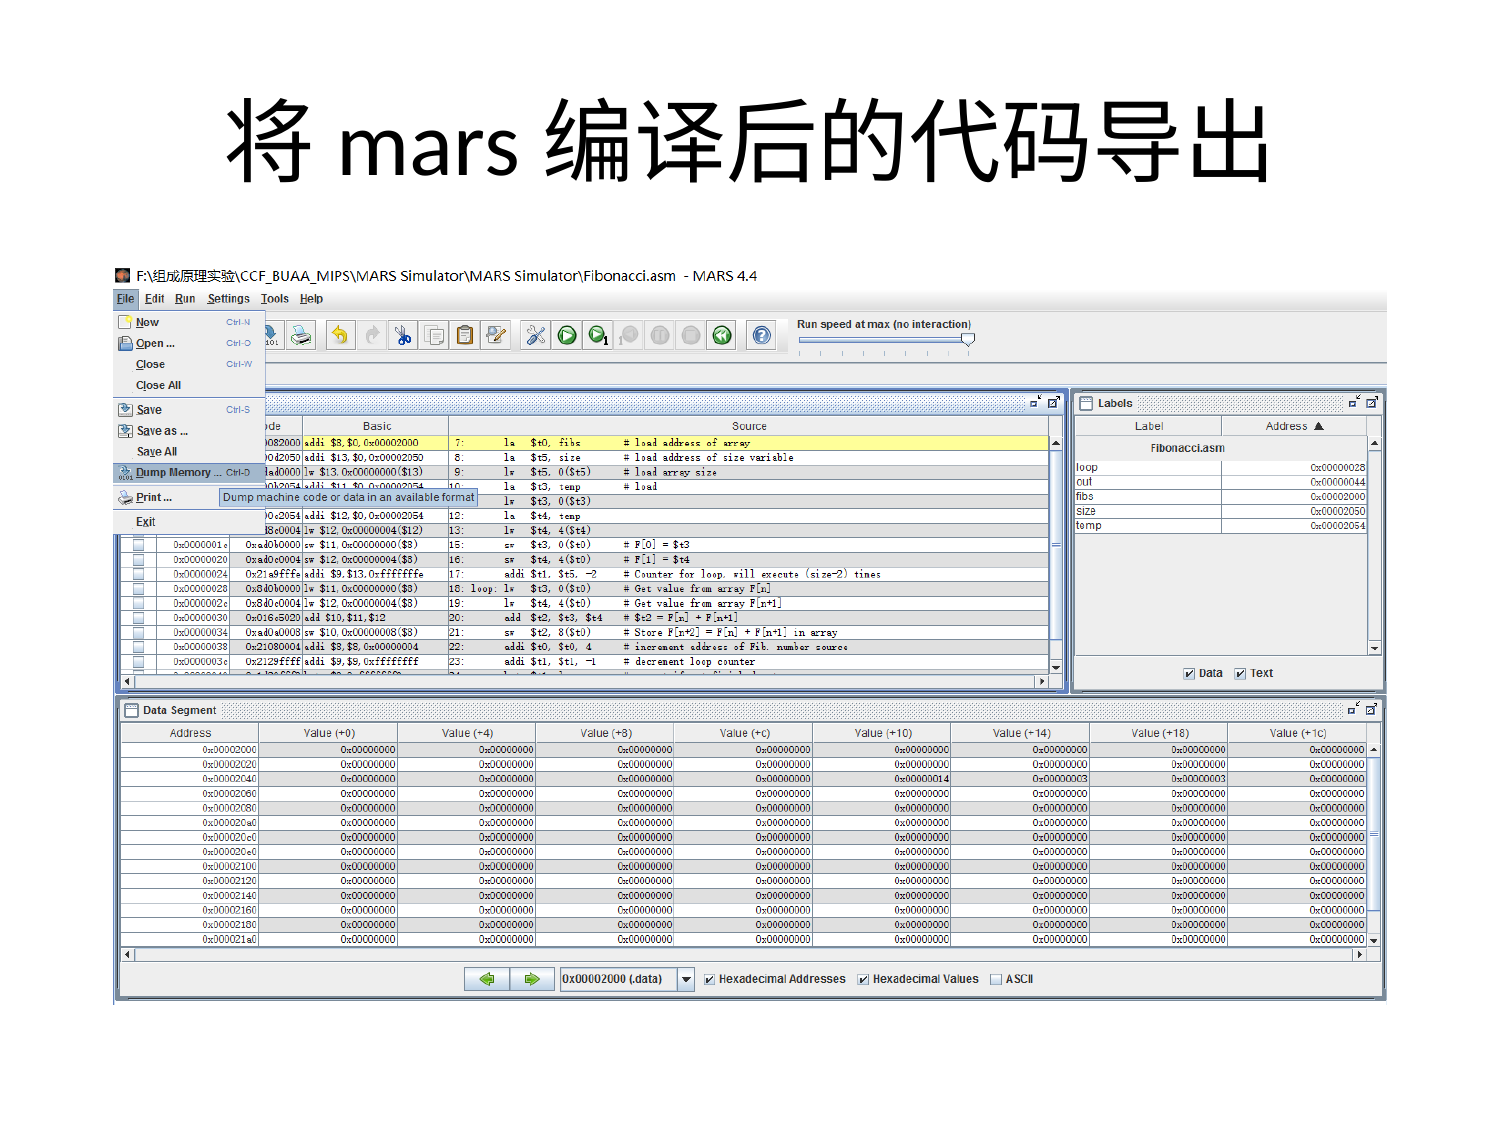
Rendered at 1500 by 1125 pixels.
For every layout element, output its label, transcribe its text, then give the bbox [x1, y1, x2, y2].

title 将mars编译后的代码导出 [75, 45, 1425, 233]
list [113, 262, 1387, 1006]
